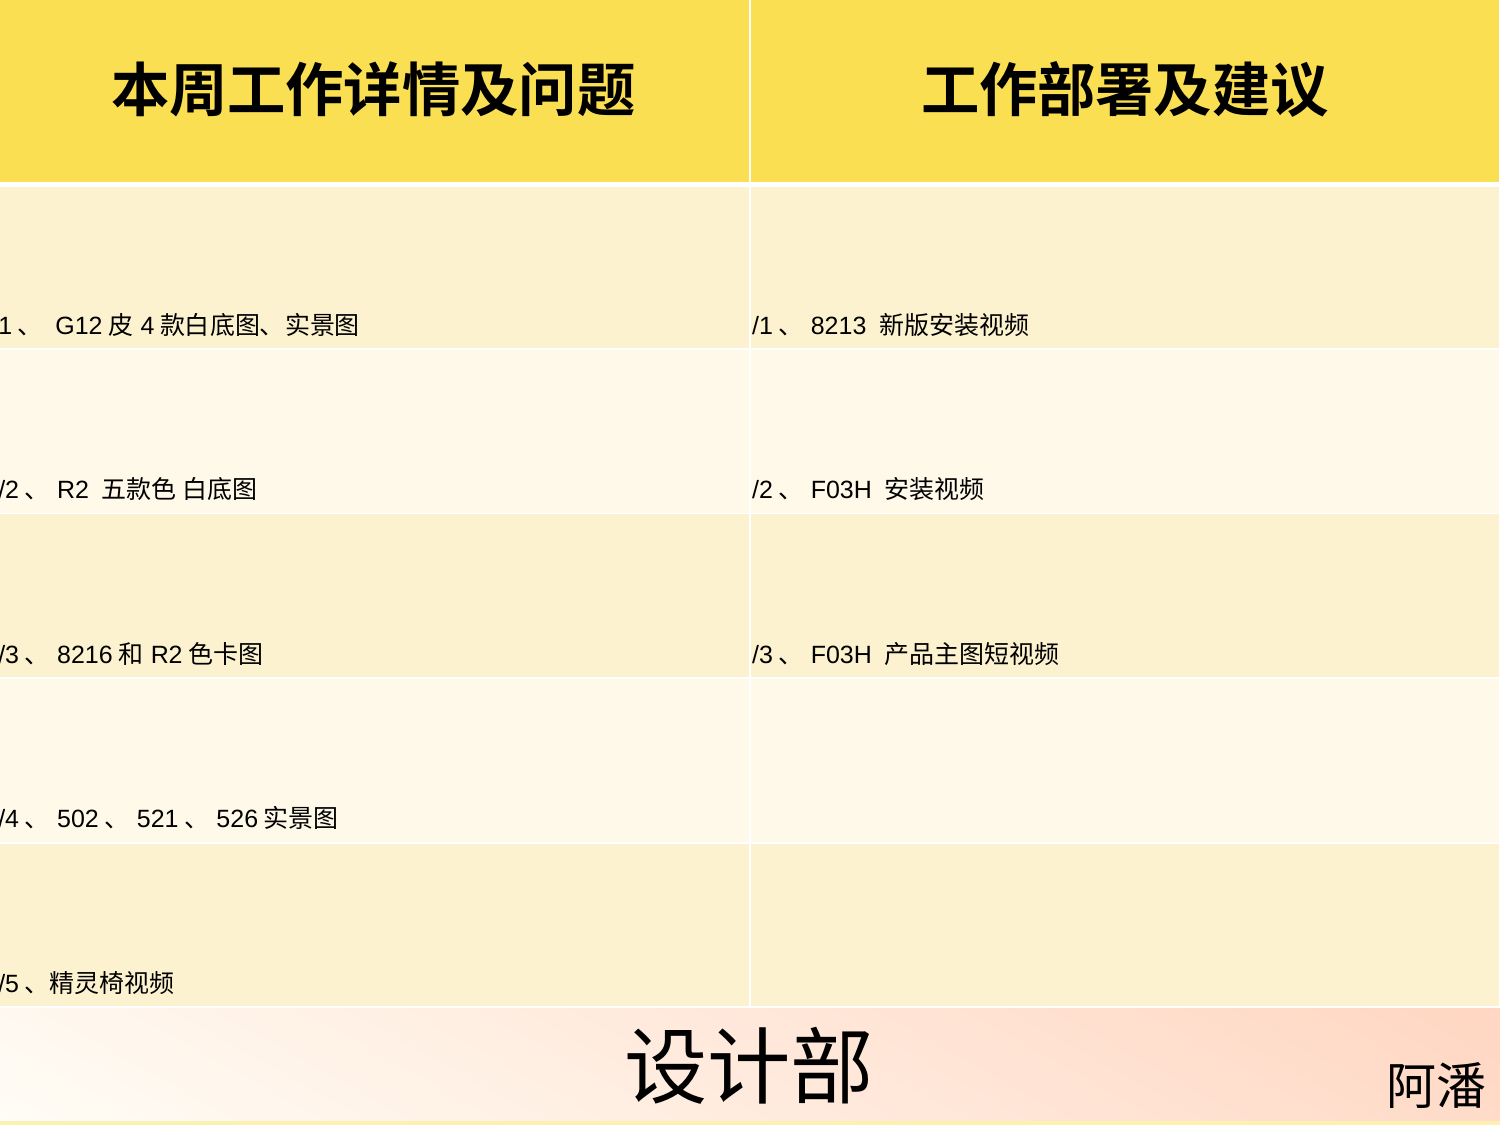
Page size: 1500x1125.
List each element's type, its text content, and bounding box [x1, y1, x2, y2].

table_cell /2、F03H 安装视频 [751, 350, 1499, 513]
table_header 工作部署及建议 [751, 0, 1499, 182]
table_cell /3、8216和R2色卡图 [0, 514, 749, 677]
table_cell /4、502、521、526实景图 [0, 679, 749, 842]
table_header 本周工作详情及问题 [0, 0, 749, 182]
table_cell /3、F03H 产品主图短视频 [751, 514, 1499, 677]
text_box 阿潘 [1371, 1047, 1500, 1123]
table_cell /5、精灵椅视频 [0, 844, 749, 1006]
table_cell [751, 679, 1499, 842]
table_cell 1、 G12皮4款白底图、实景图 [0, 187, 749, 348]
text_box 设计部 [0, 1008, 1500, 1122]
table_cell /1、8213 新版安装视频 [751, 187, 1499, 348]
table_cell /2、R2 五款色 白底图 [0, 350, 749, 513]
table_cell [751, 844, 1499, 1006]
